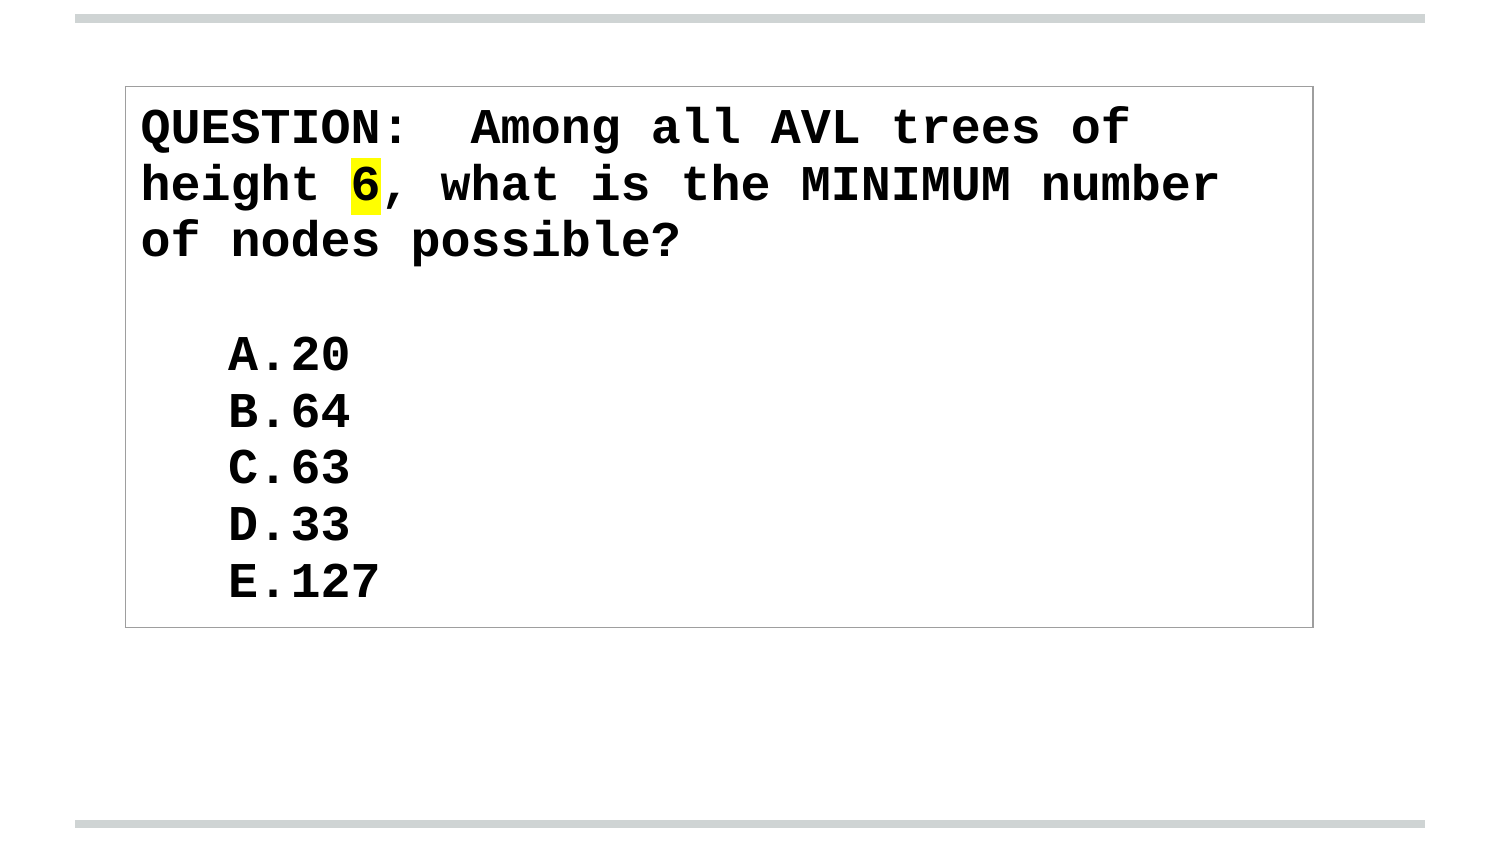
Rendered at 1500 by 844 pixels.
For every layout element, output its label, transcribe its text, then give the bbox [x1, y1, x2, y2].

table_header QUESTION: Among all AVL trees of height 6, what is the MINIMUM number of nodes possible? 20 64 63 33 127 [126, 87, 1312, 627]
